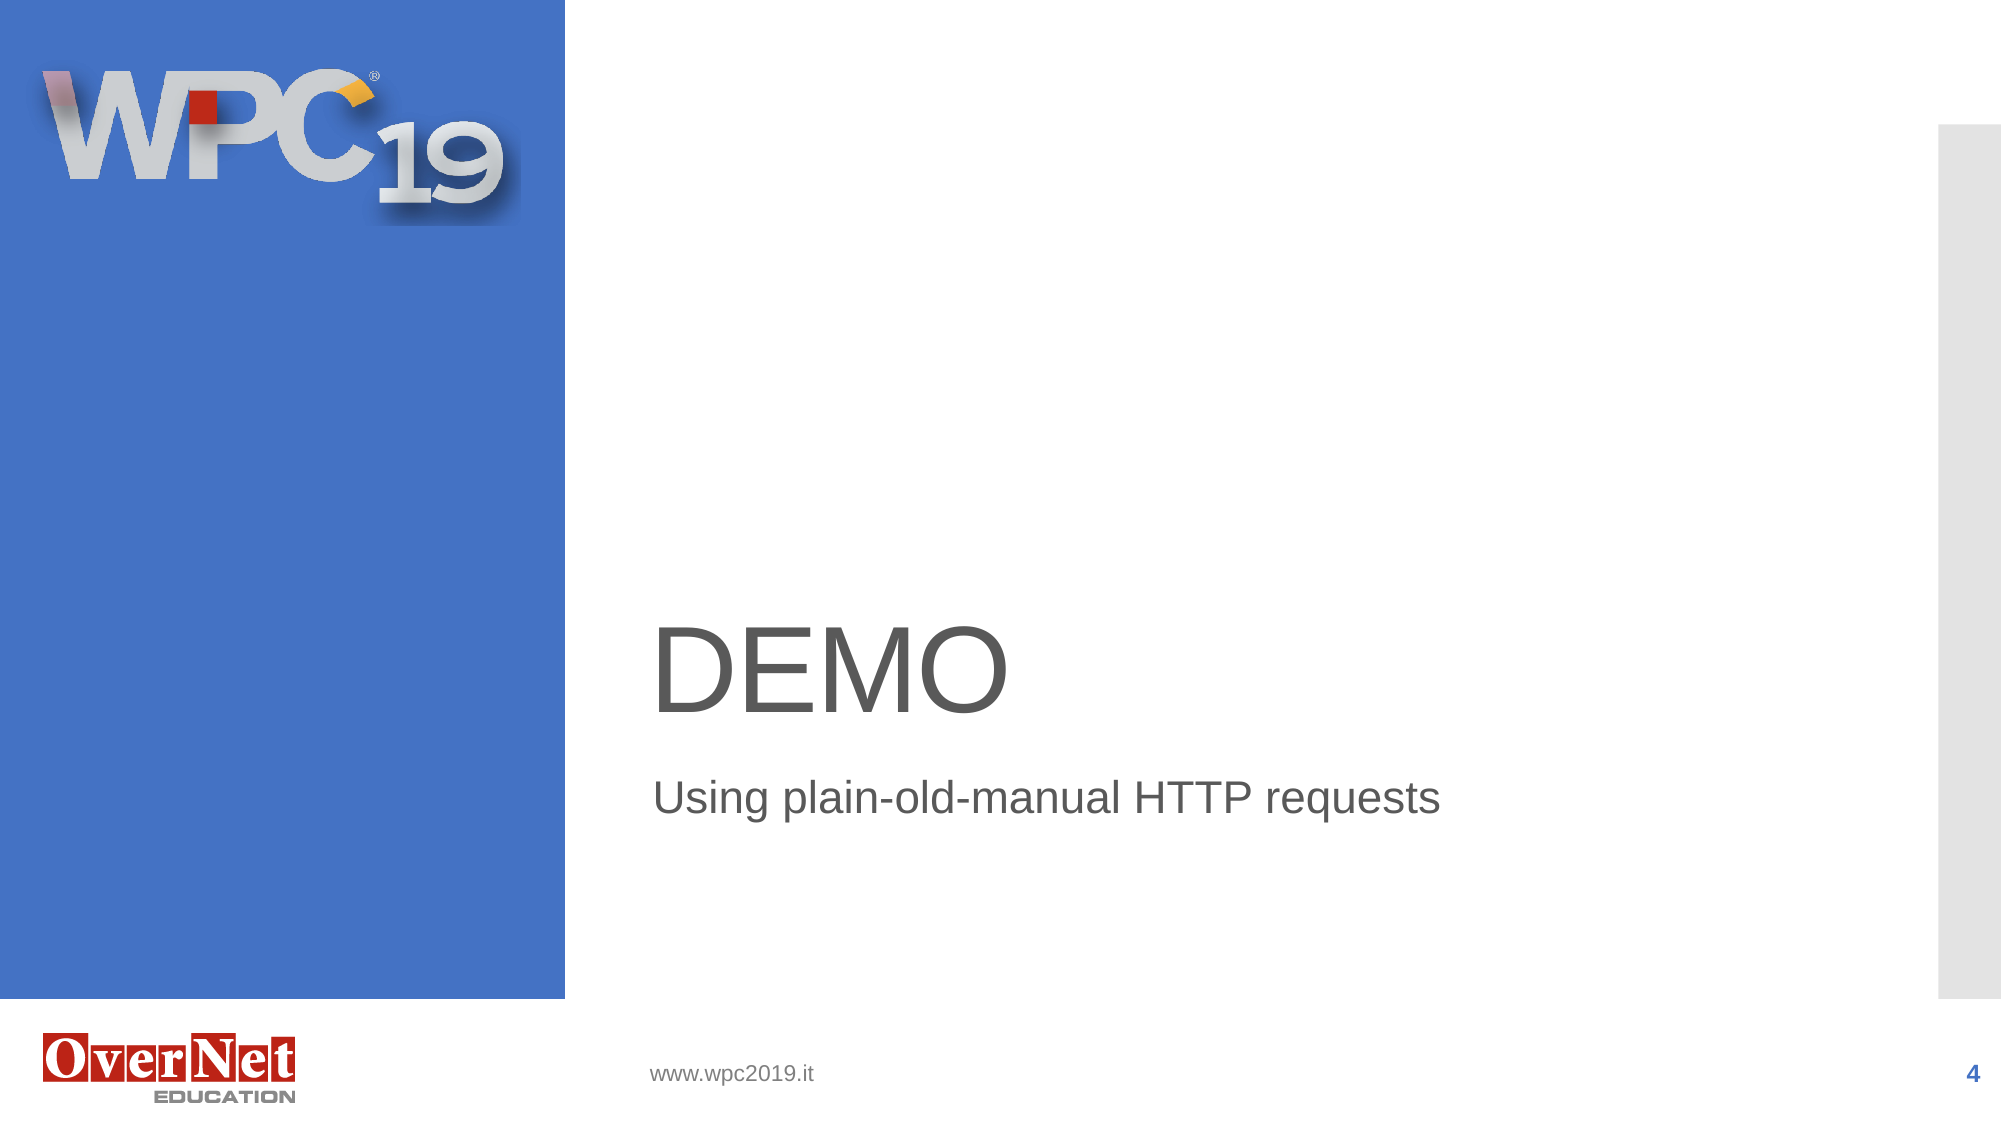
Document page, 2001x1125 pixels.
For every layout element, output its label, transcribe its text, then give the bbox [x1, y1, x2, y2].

footer www.wpc2019.it [634, 1042, 1605, 1103]
title DEMO [634, 213, 1835, 747]
picture [43, 1033, 295, 1103]
slide_number 4 [1744, 1042, 1996, 1103]
picture [15, 57, 521, 226]
list Using plain-old-manual HTTP requests [637, 766, 1838, 917]
